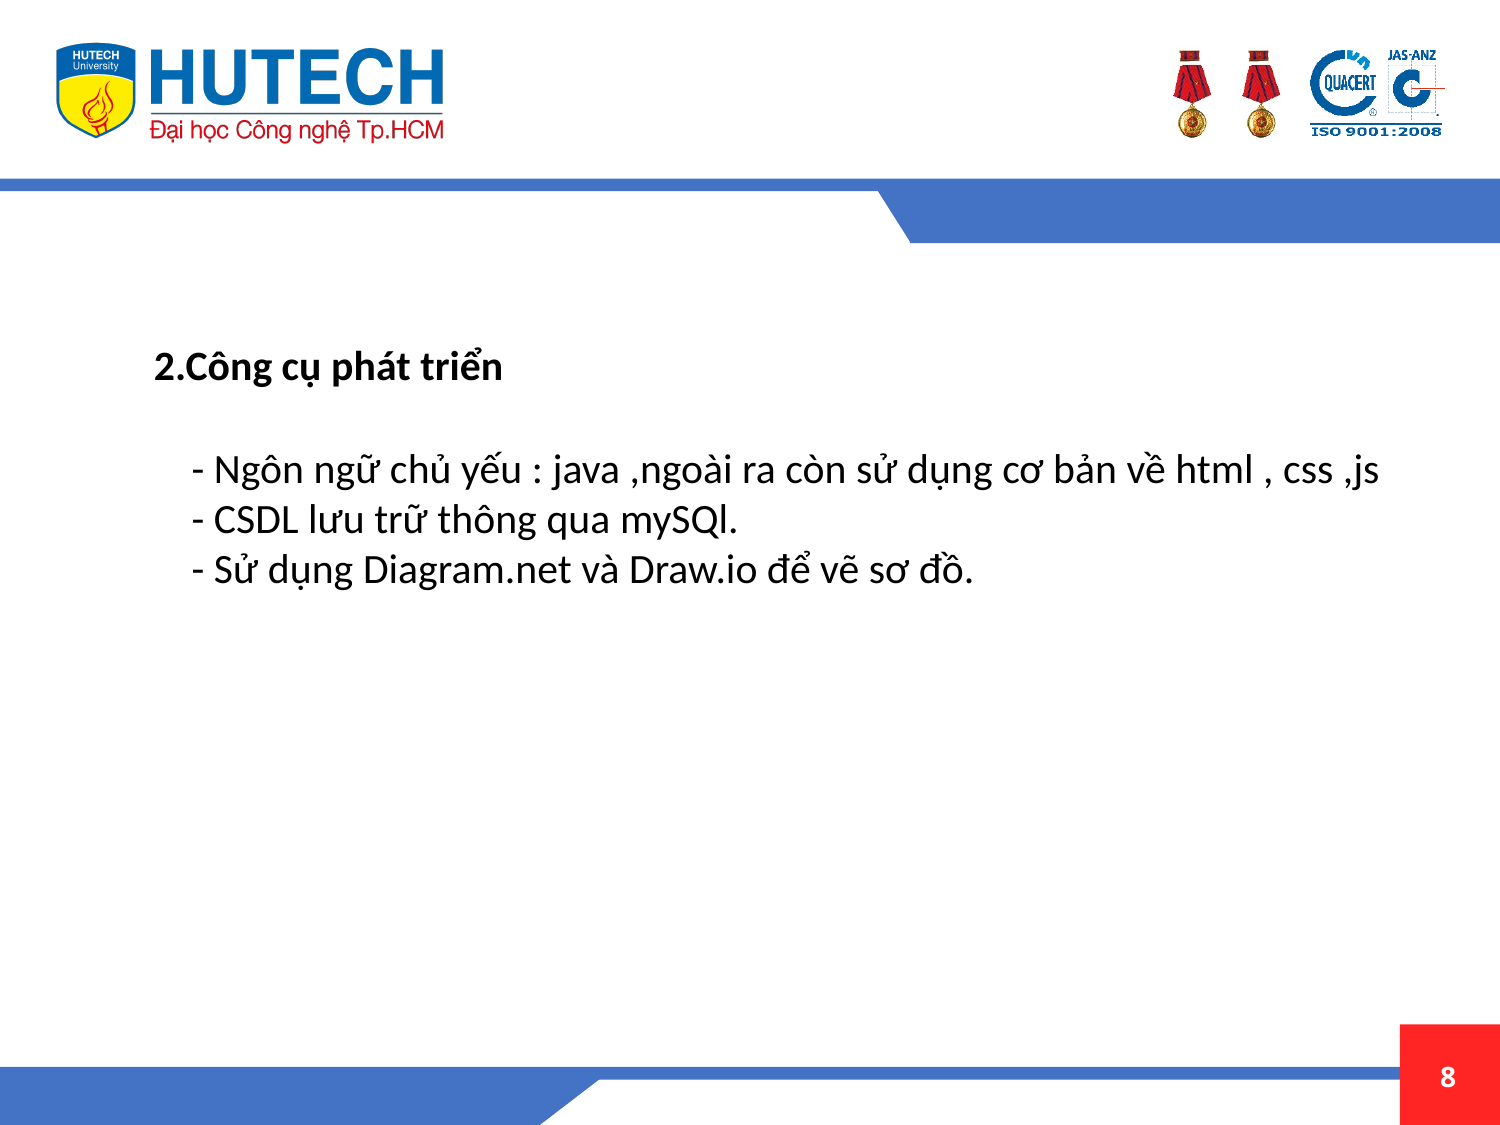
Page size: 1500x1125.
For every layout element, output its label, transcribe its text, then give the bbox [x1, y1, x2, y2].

picture [1305, 46, 1450, 139]
picture [1156, 46, 1295, 139]
picture [29, 19, 470, 167]
text_box - Ngôn ngữ chủ yếu : java ,ngoài ra còn sử dụng cơ bản về html , css ,js - CSDL lưu trữ thông qua mySQl. - Sử dụng Diagram.net và Draw.io để vẽ sơ đồ. [176, 434, 1396, 600]
text_box 2.Công cụ phát triển [139, 331, 519, 396]
